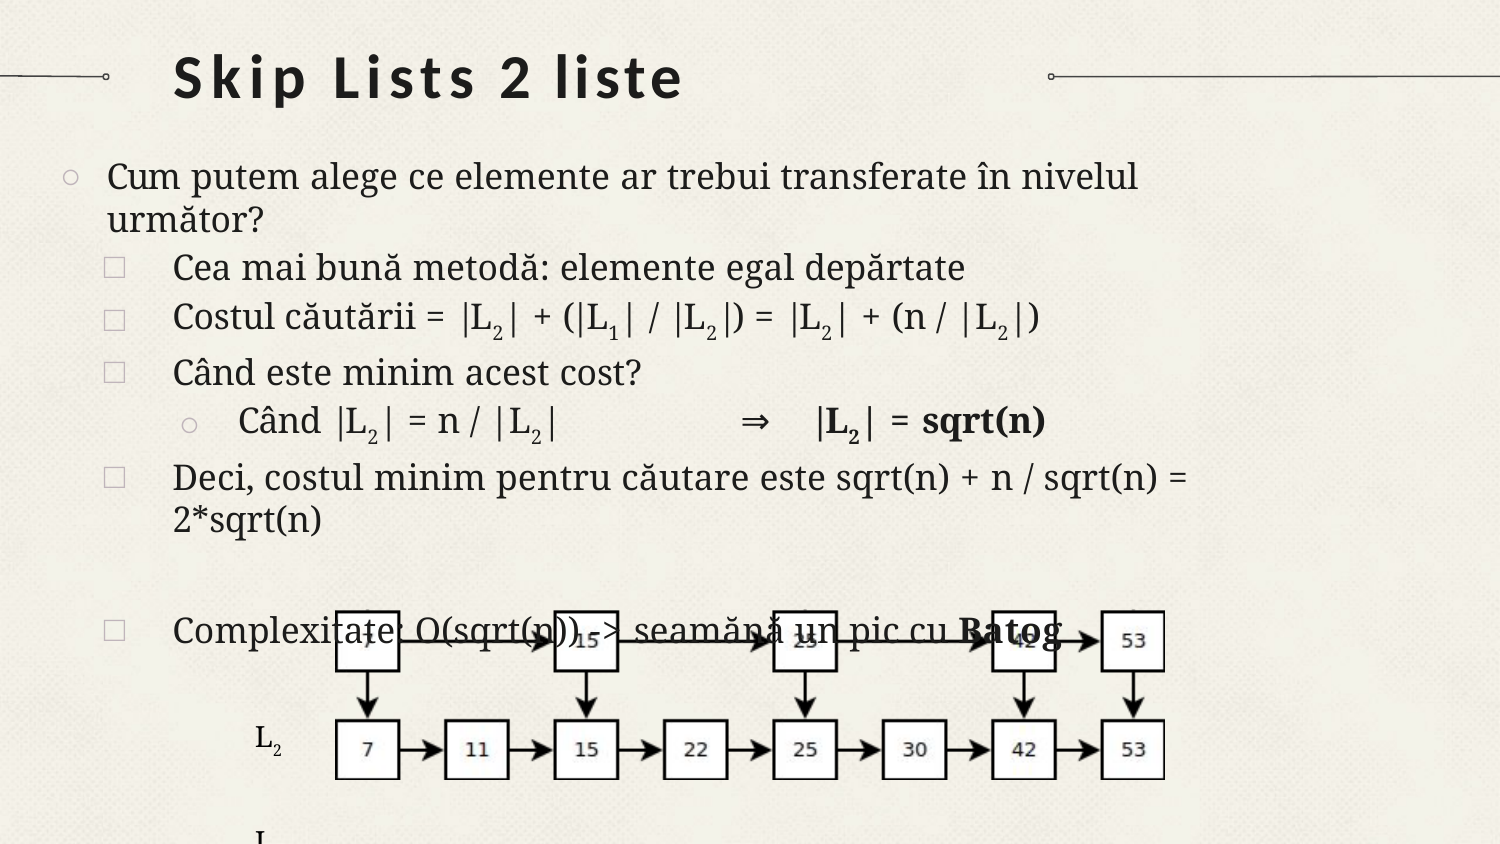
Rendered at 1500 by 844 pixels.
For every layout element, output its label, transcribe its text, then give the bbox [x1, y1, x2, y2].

picture [334, 608, 1166, 780]
text_box Cum putem alege ce elemente ar trebui transferate în nivelul următor? Cea mai bună metodă: elemente egal depărtate Costul căutării = |L2| + (|L1| / |L2|) = |L2| + (n / |L2|) Când este minim acest cost? Când |L2| = n / |L2| ⇒ |L2| = sqrt(n) Deci, costul minim pentru căutare este sqrt(n) + n / sqrt(n) = 2*sqrt(n) Complexitate: O(sqrt(n)) -> seamănă un pic cu Batog L2 L1 [43, 146, 1280, 844]
title Skip Lists 2 liste [171, 34, 846, 146]
picture [0, 0, 1500, 844]
